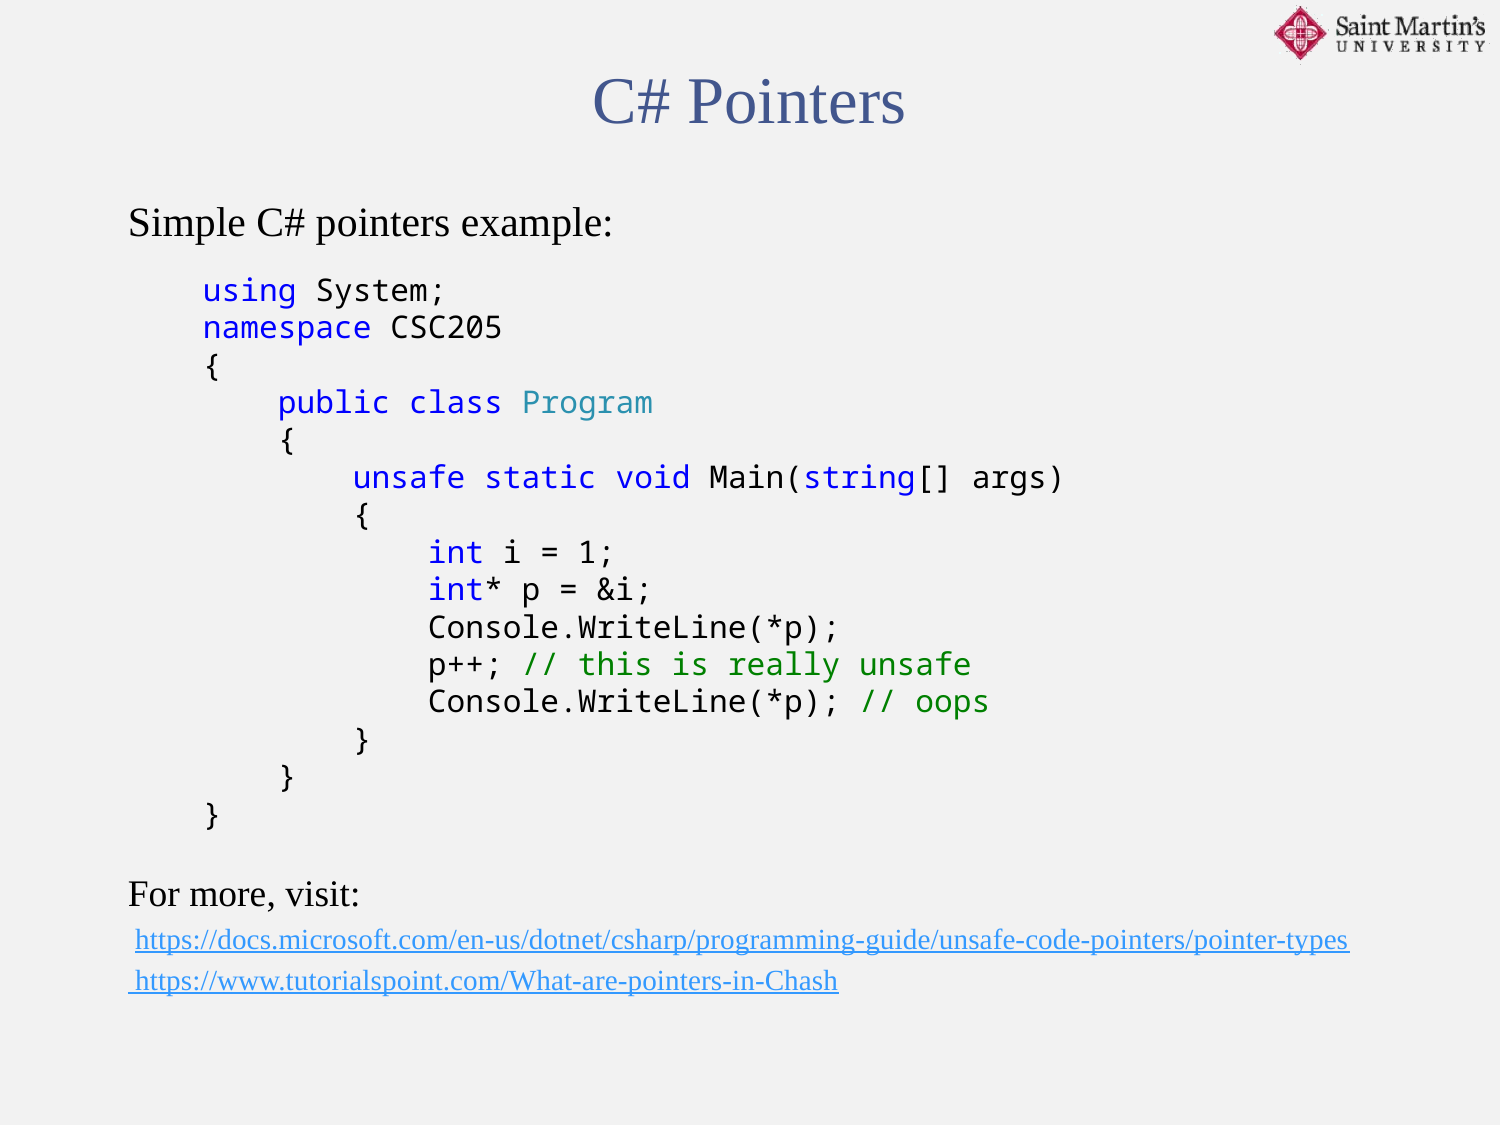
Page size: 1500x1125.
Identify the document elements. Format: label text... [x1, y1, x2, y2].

text_box C# Pointers [108, 49, 1392, 175]
text_box Simple C# pointers example: using System; namespace CSC205 { public class Program { unsafe static void Main(string[] args) { int i = 1; int* p = &i; Console.WriteLine(*p); p++; // this is really unsafe Console.WriteLine(*p); // oops } } } For more, visit: https://docs.microsoft.com/en-us/dotnet/csharp/programming-guide/unsafe-code-pointers/pointer-types https://www.tutorialspoint.com/What-are-pointers-in-Chash [113, 187, 1397, 1045]
picture [1264, 0, 1500, 65]
